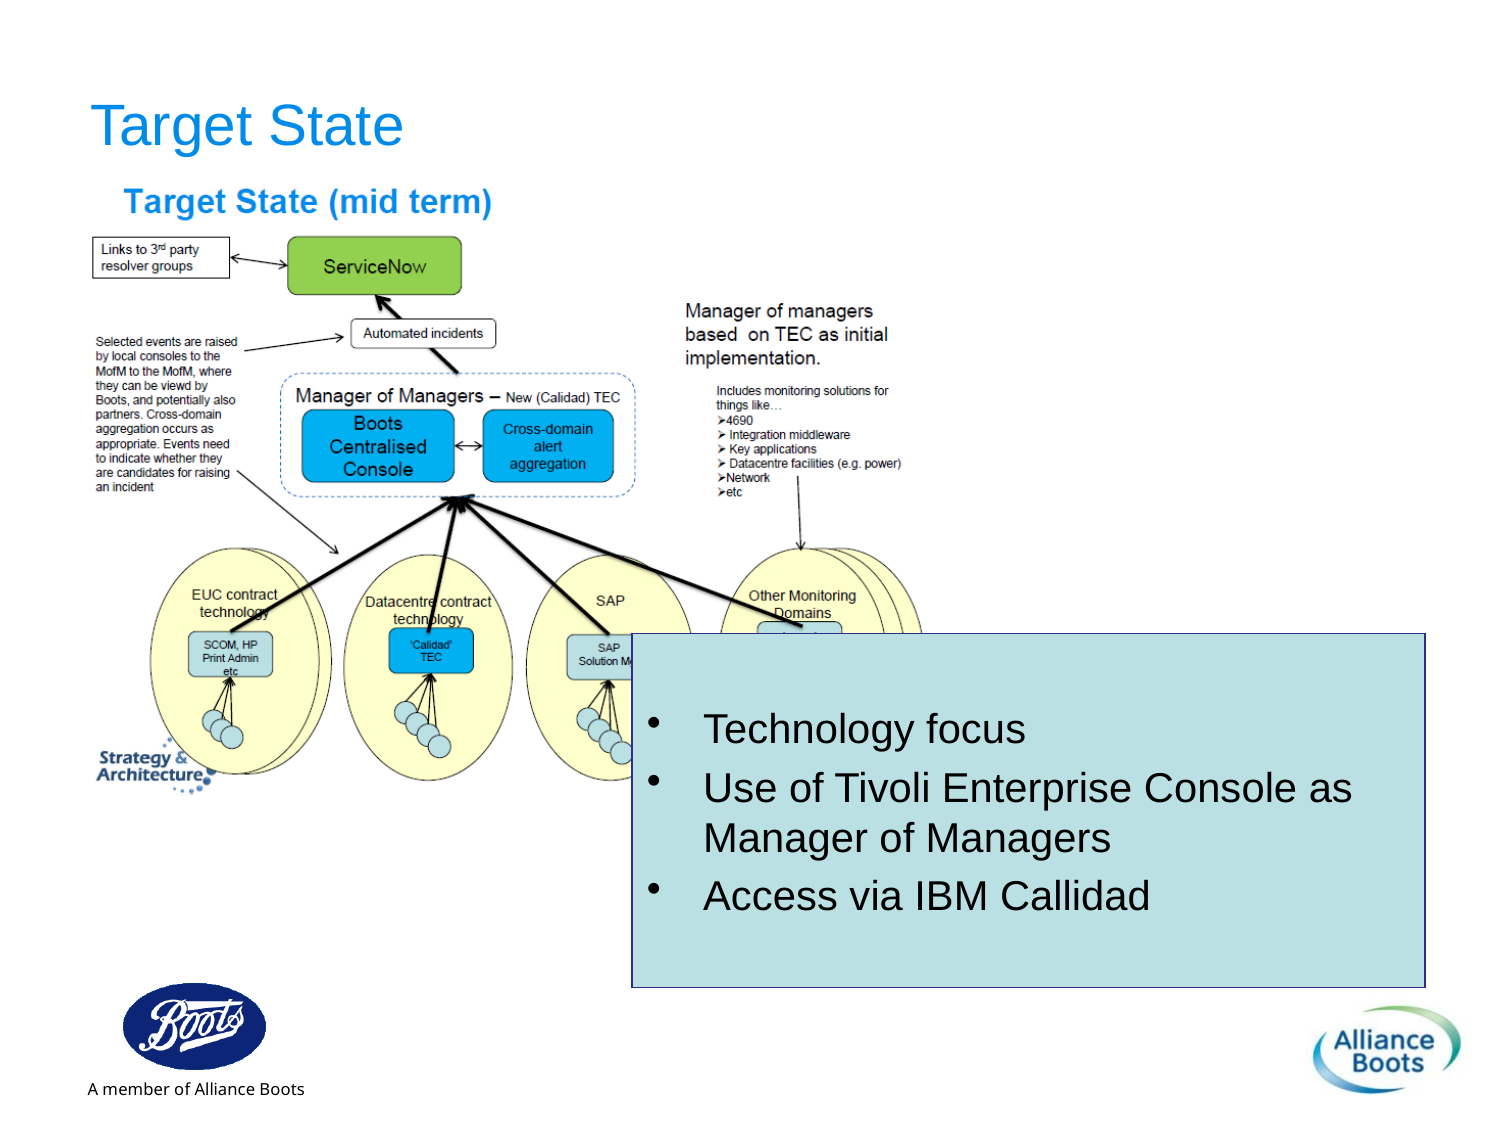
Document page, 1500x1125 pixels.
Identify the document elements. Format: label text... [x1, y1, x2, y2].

title Target State [74, 44, 1426, 200]
picture [1305, 999, 1468, 1100]
picture [74, 160, 934, 798]
list Technology focus Use of Tivoli Enterprise Console as Manager of Managers Access via IBM Callidad [631, 633, 1426, 988]
picture [114, 975, 279, 1082]
